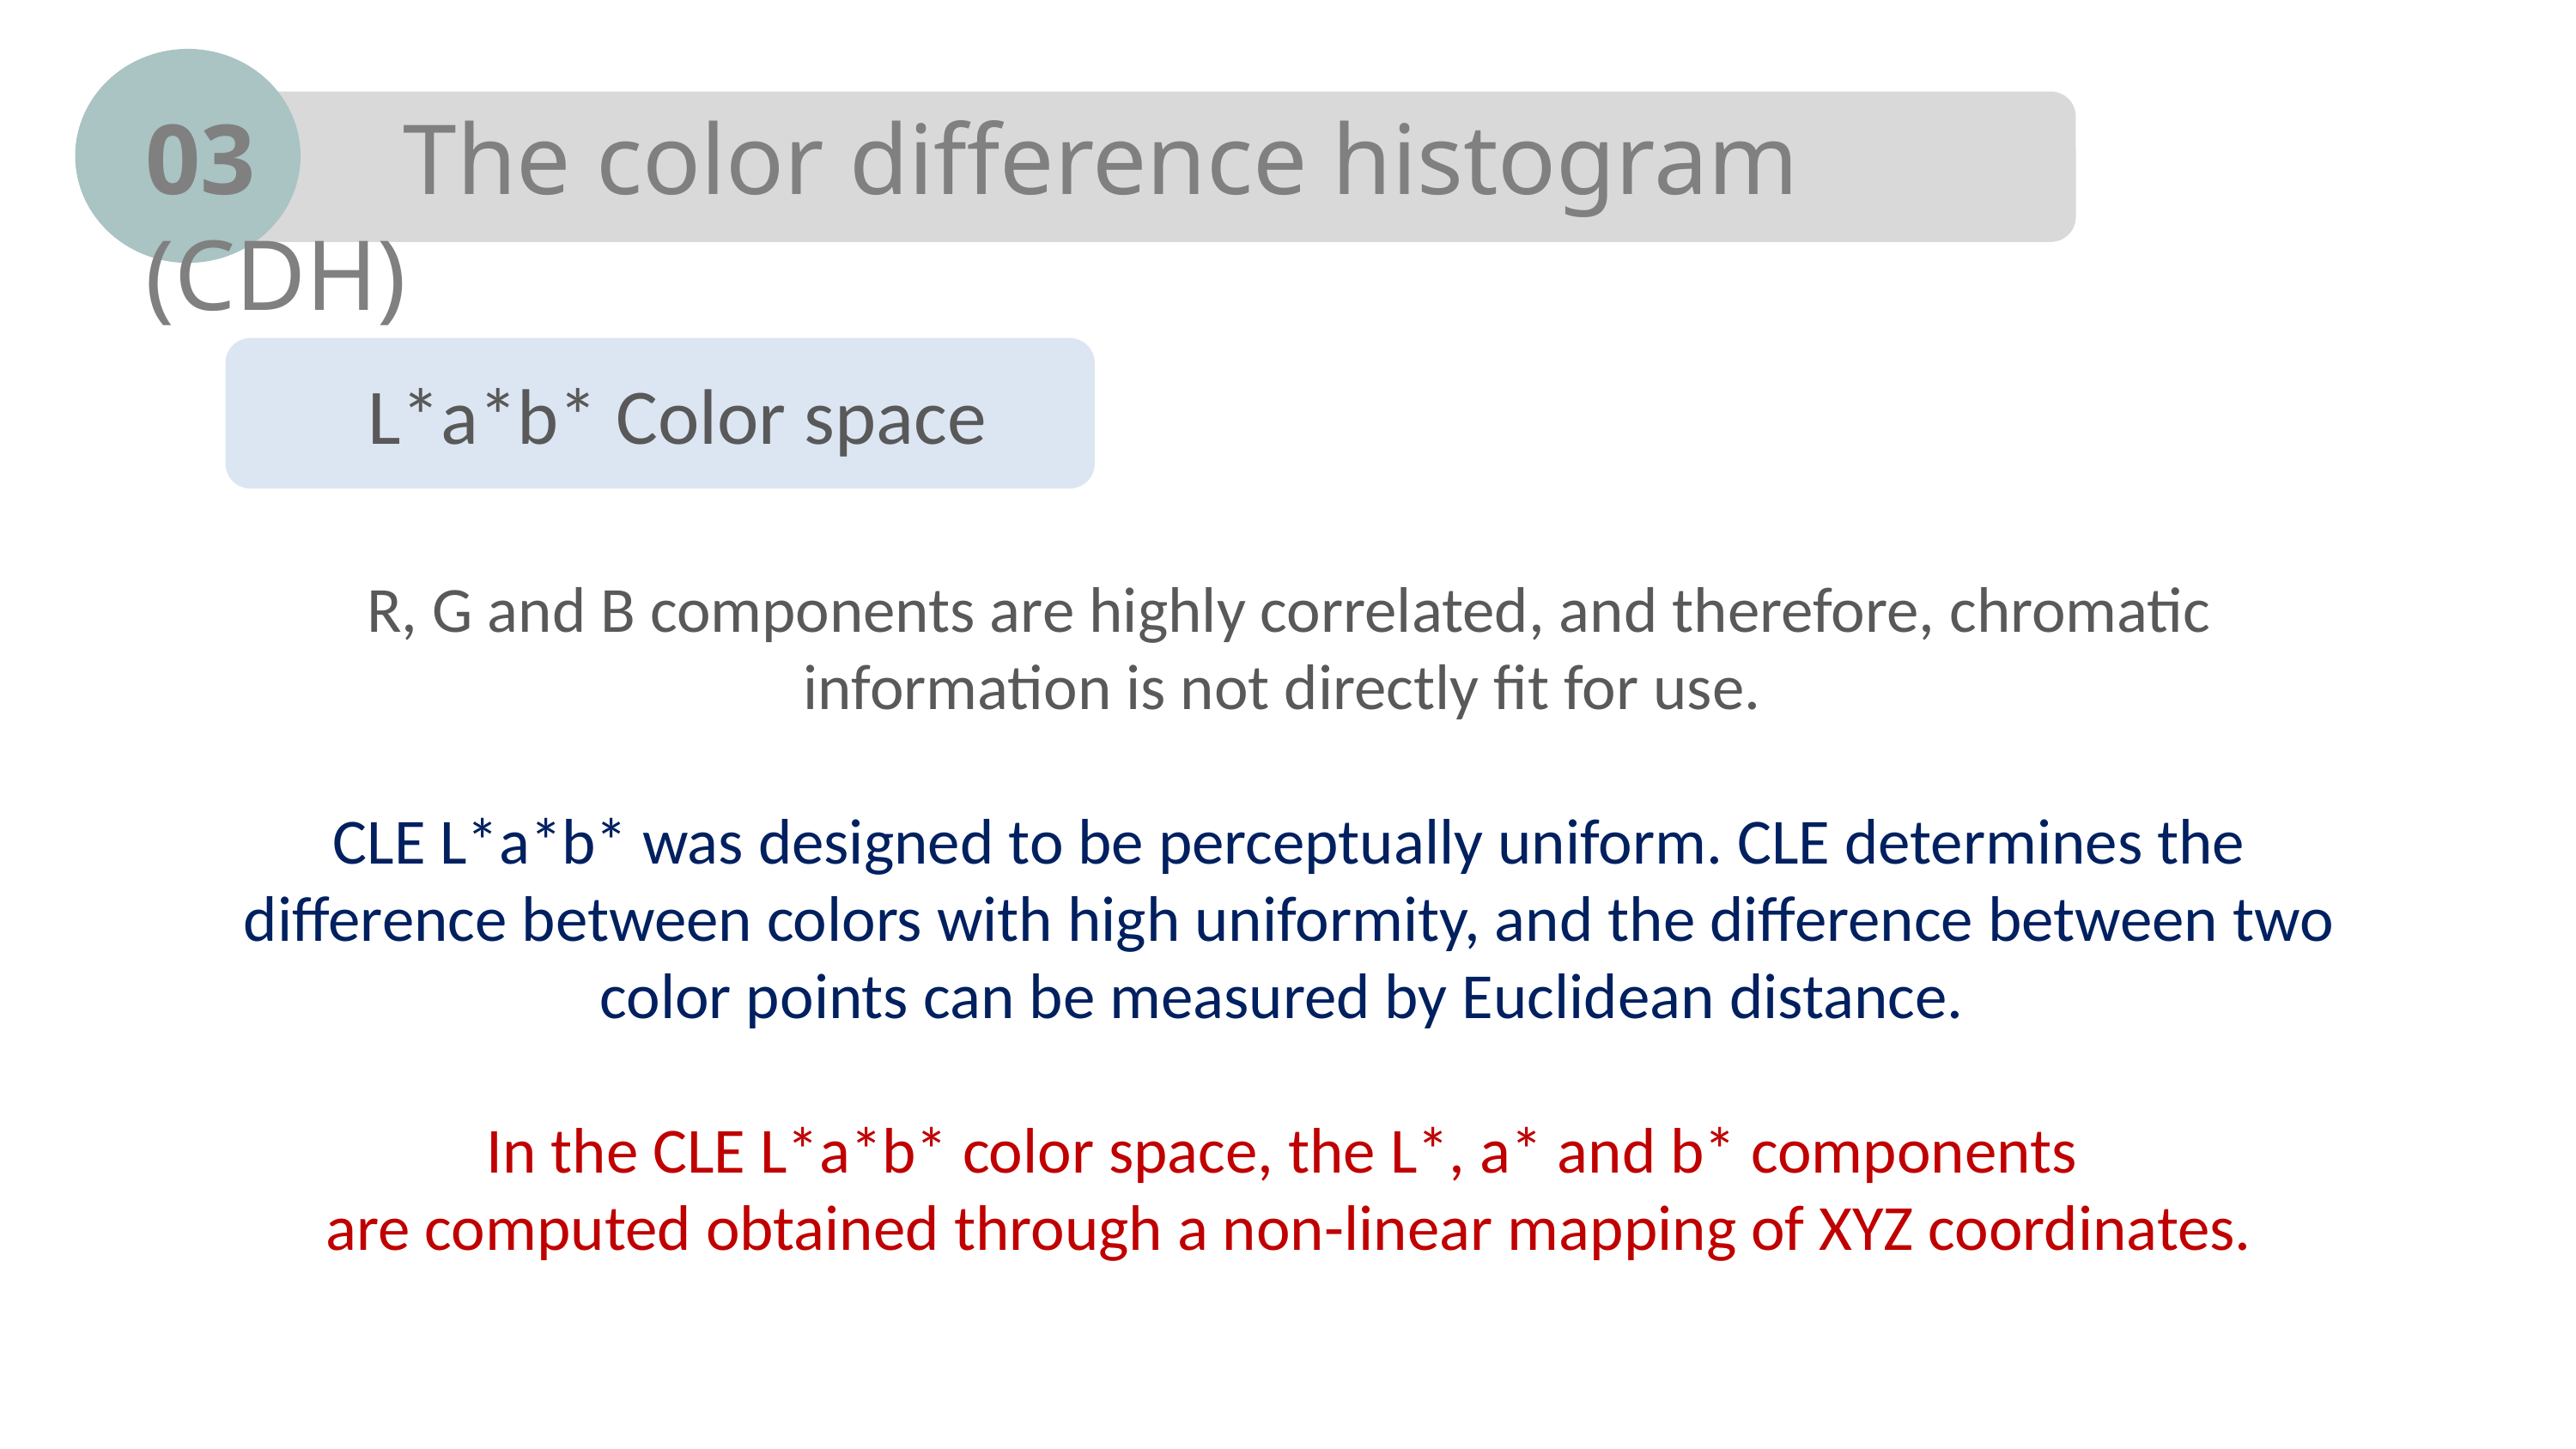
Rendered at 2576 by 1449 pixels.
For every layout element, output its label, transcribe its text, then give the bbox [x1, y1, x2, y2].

text_box [279, 89, 2078, 244]
text_box [73, 46, 280, 252]
text_box 03 The color difference histogram (CDH) [133, 91, 2044, 336]
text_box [225, 337, 1096, 489]
text_box R, G and B components are highly correlated, and therefore, chromatic information is not directly fit for use. CLE L*a*b* was designed to be perceptually uniform. CLE determines the difference between colors with high uniformity, and the difference between two color points can be measured by Euclidean distance. In the CLE L*a*b* color space, the L*, a* and b* components are computed obtained through a non-linear mapping of XYZ coordinates. [227, 561, 2353, 1308]
